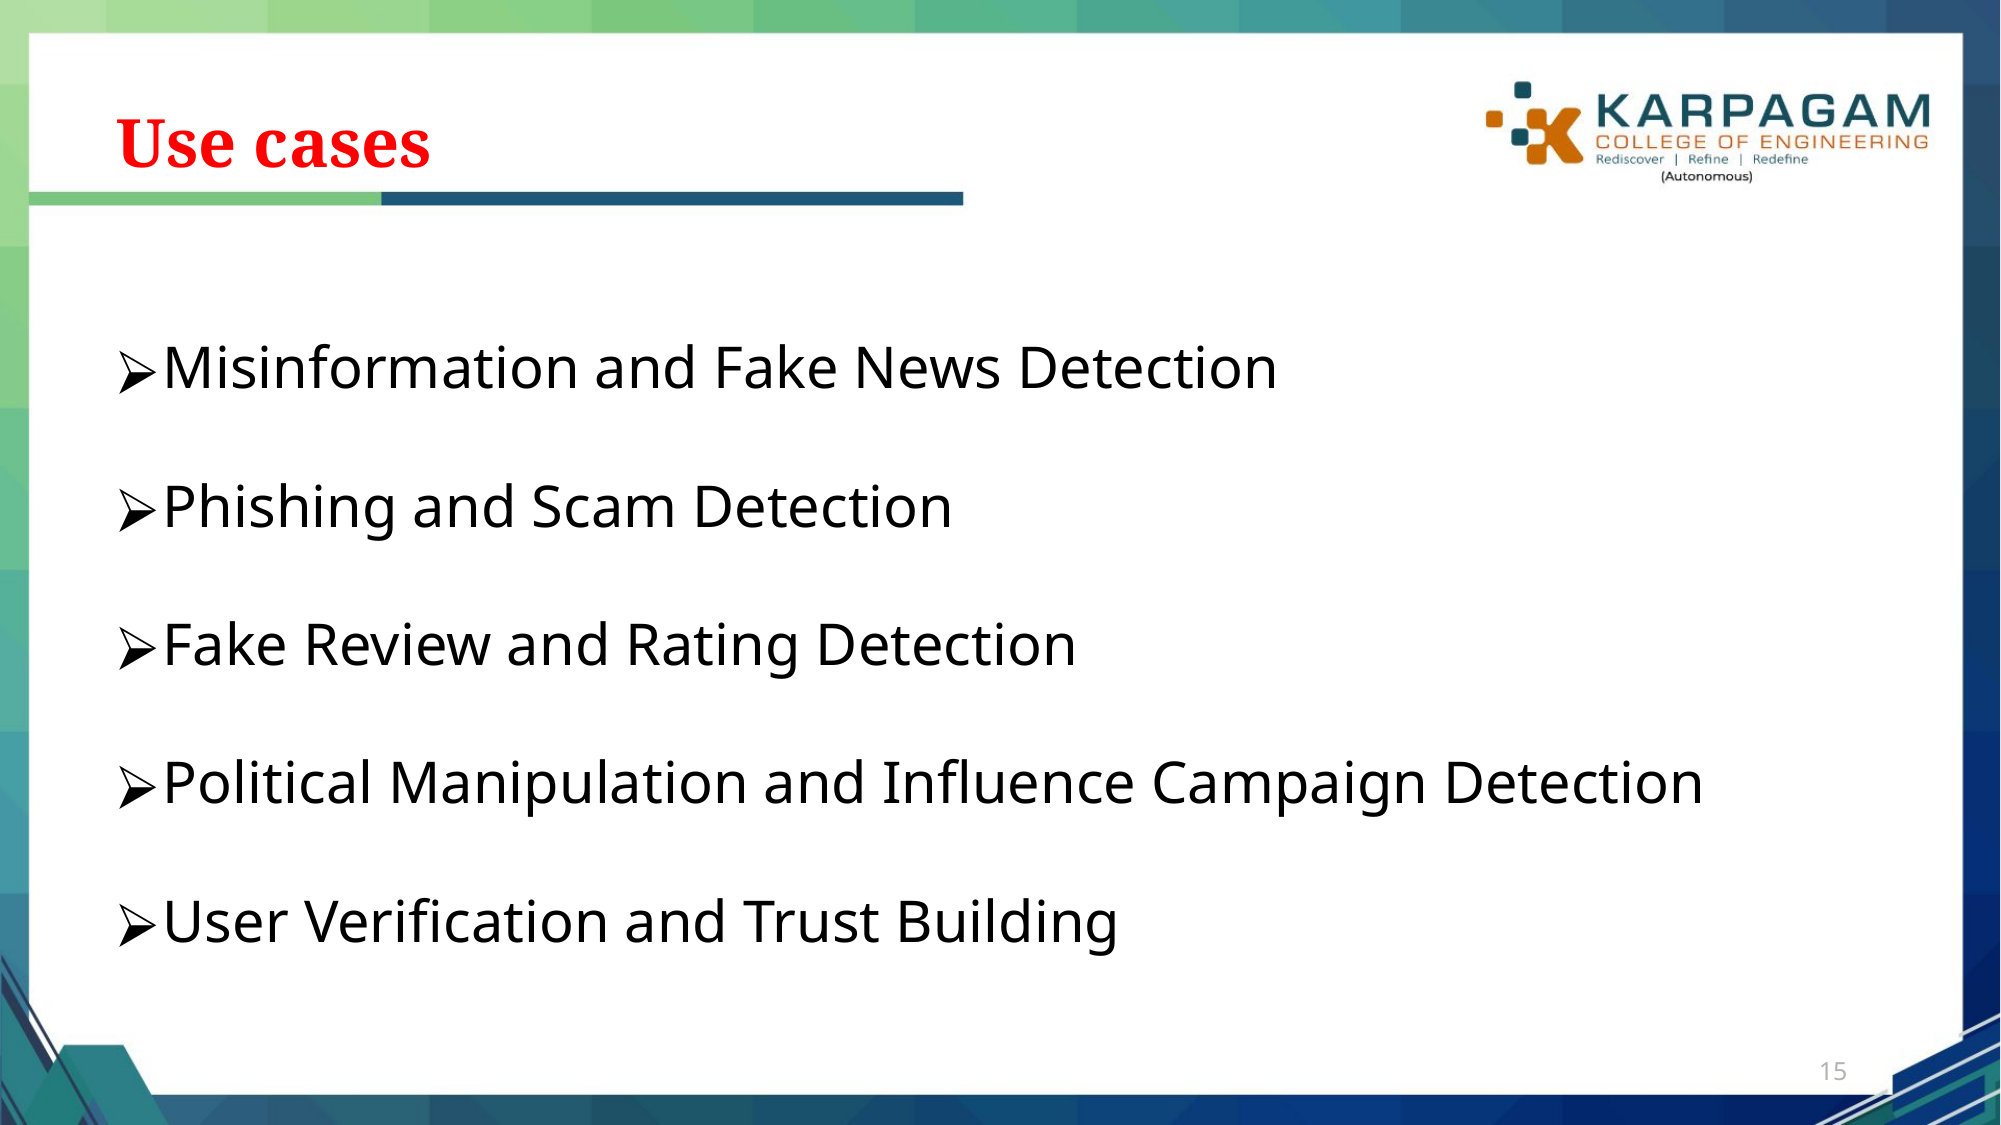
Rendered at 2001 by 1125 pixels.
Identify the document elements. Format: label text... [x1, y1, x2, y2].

slide_number 15 [1412, 1042, 1863, 1103]
list Misinformation and Fake News Detection Phishing and Scam Detection Fake Review and Rating Detection Political Manipulation and Influence Campaign Detection User Verification and Trust Building [101, 254, 1827, 969]
title Use cases [101, 37, 1827, 254]
picture [0, 0, 2001, 1125]
